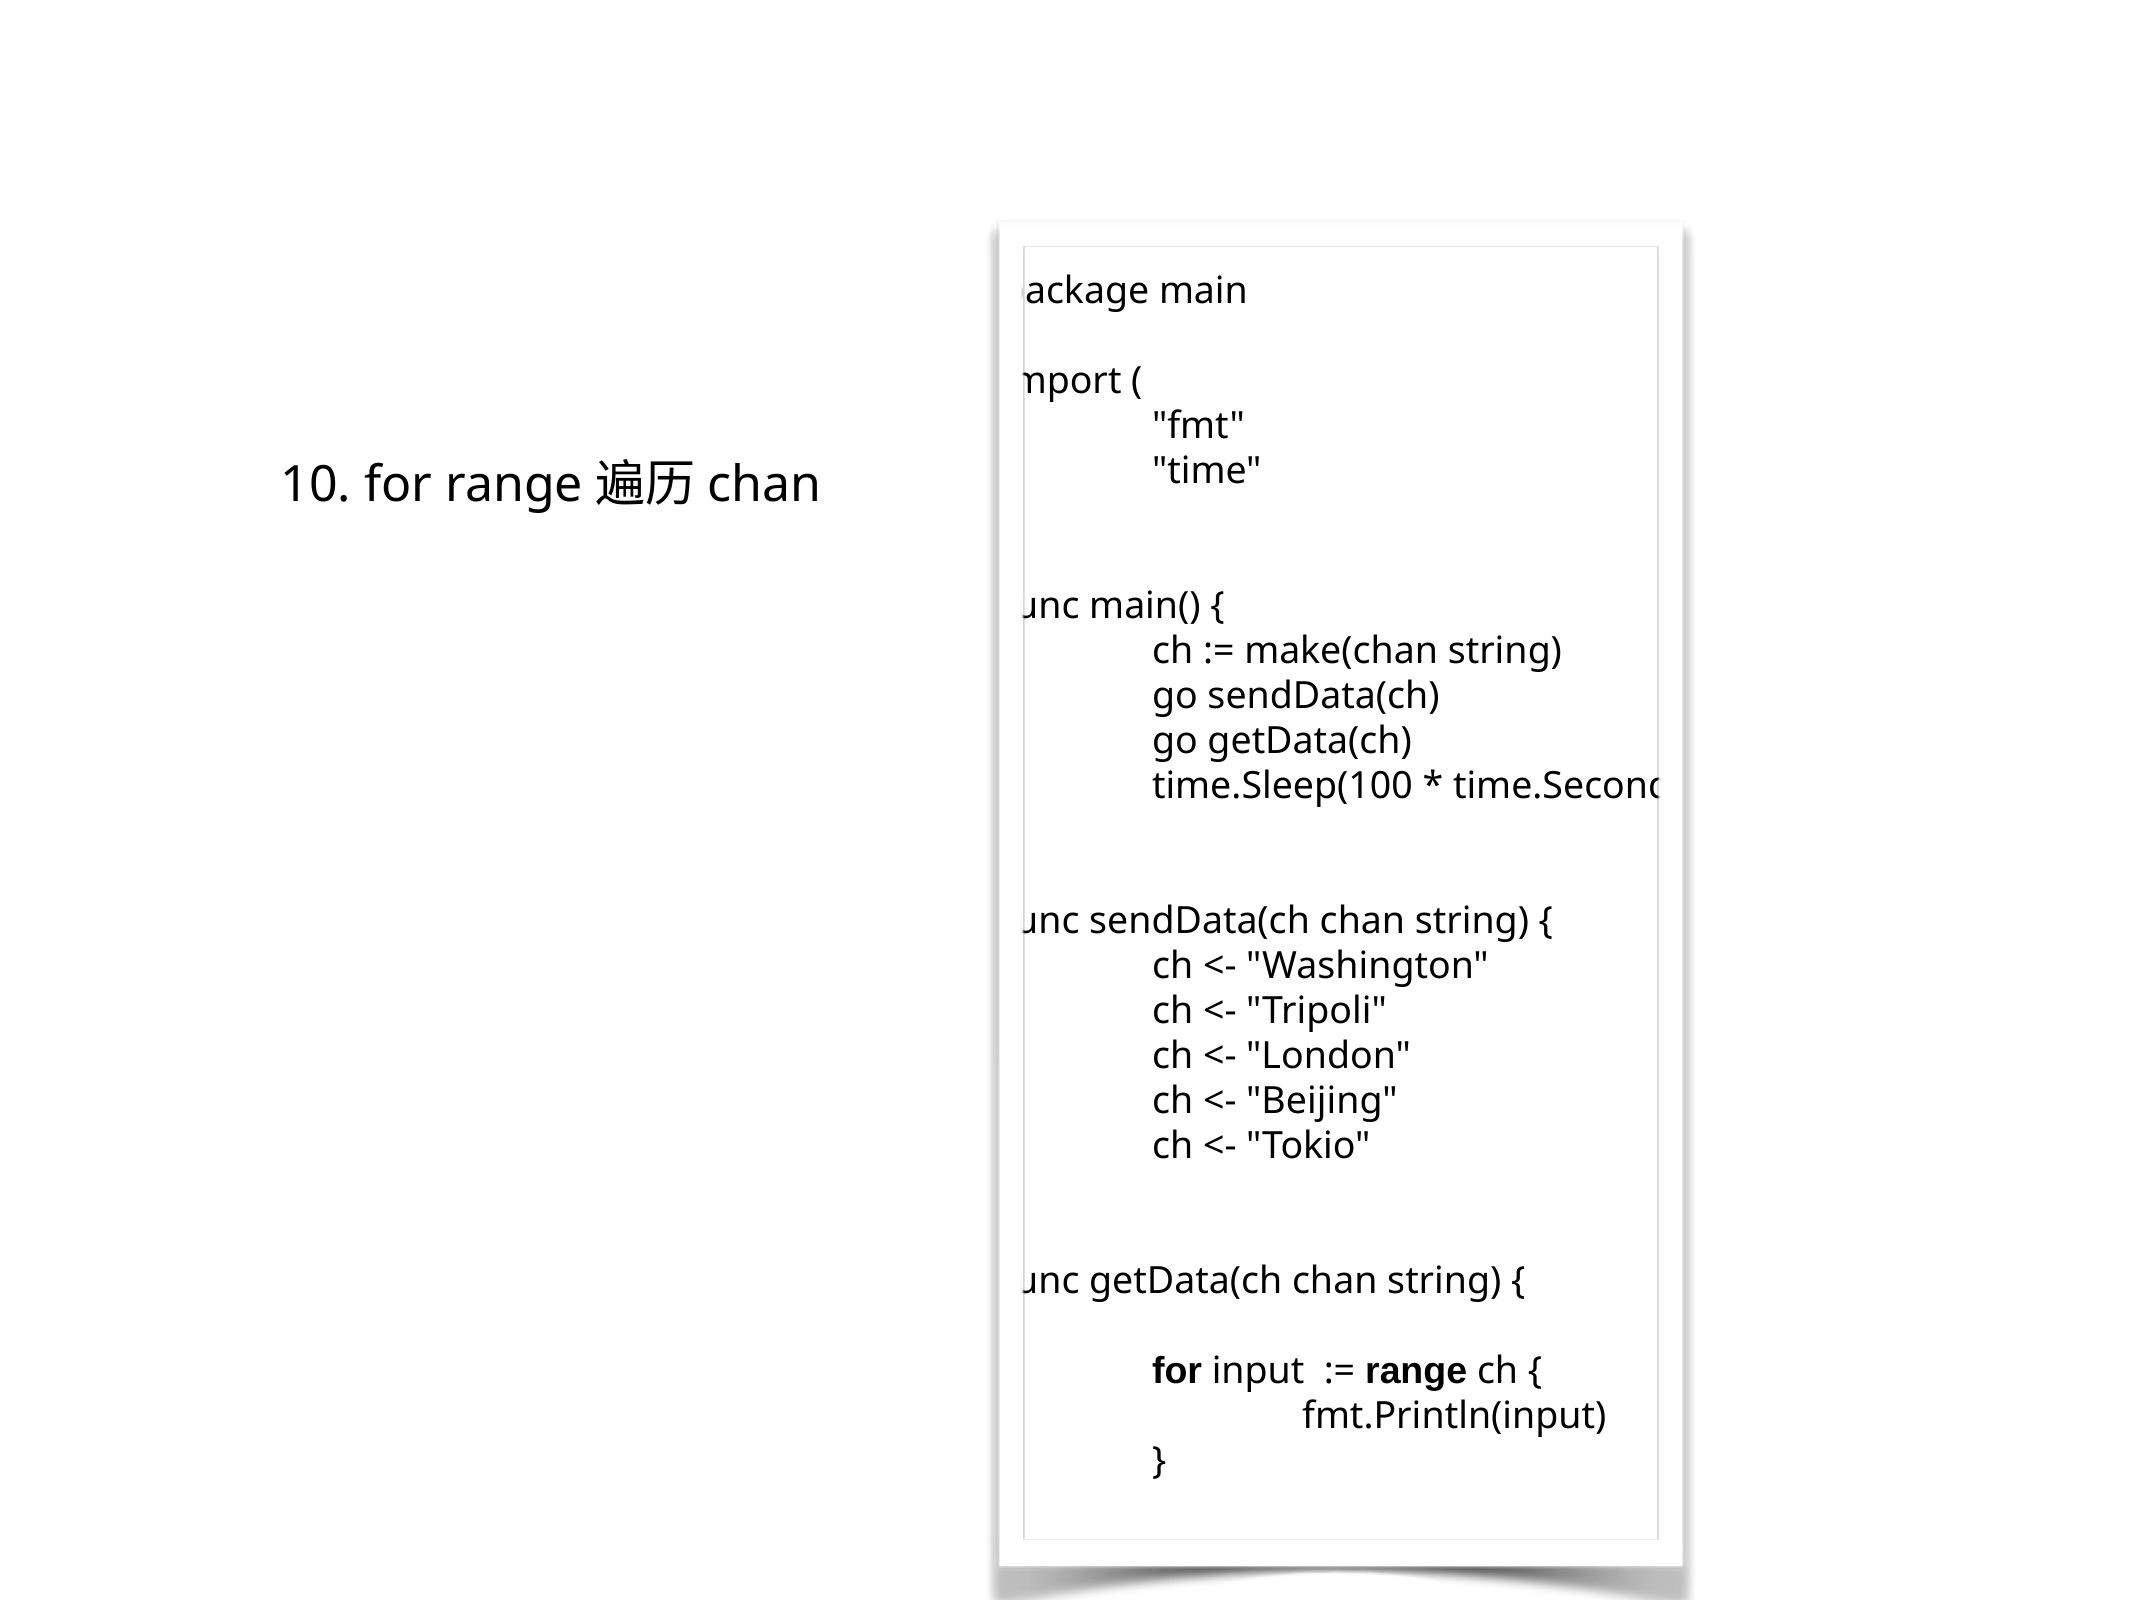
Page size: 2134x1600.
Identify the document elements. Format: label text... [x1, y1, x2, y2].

text_box 10. for range遍历chan [272, 442, 830, 520]
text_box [986, 220, 1698, 1600]
